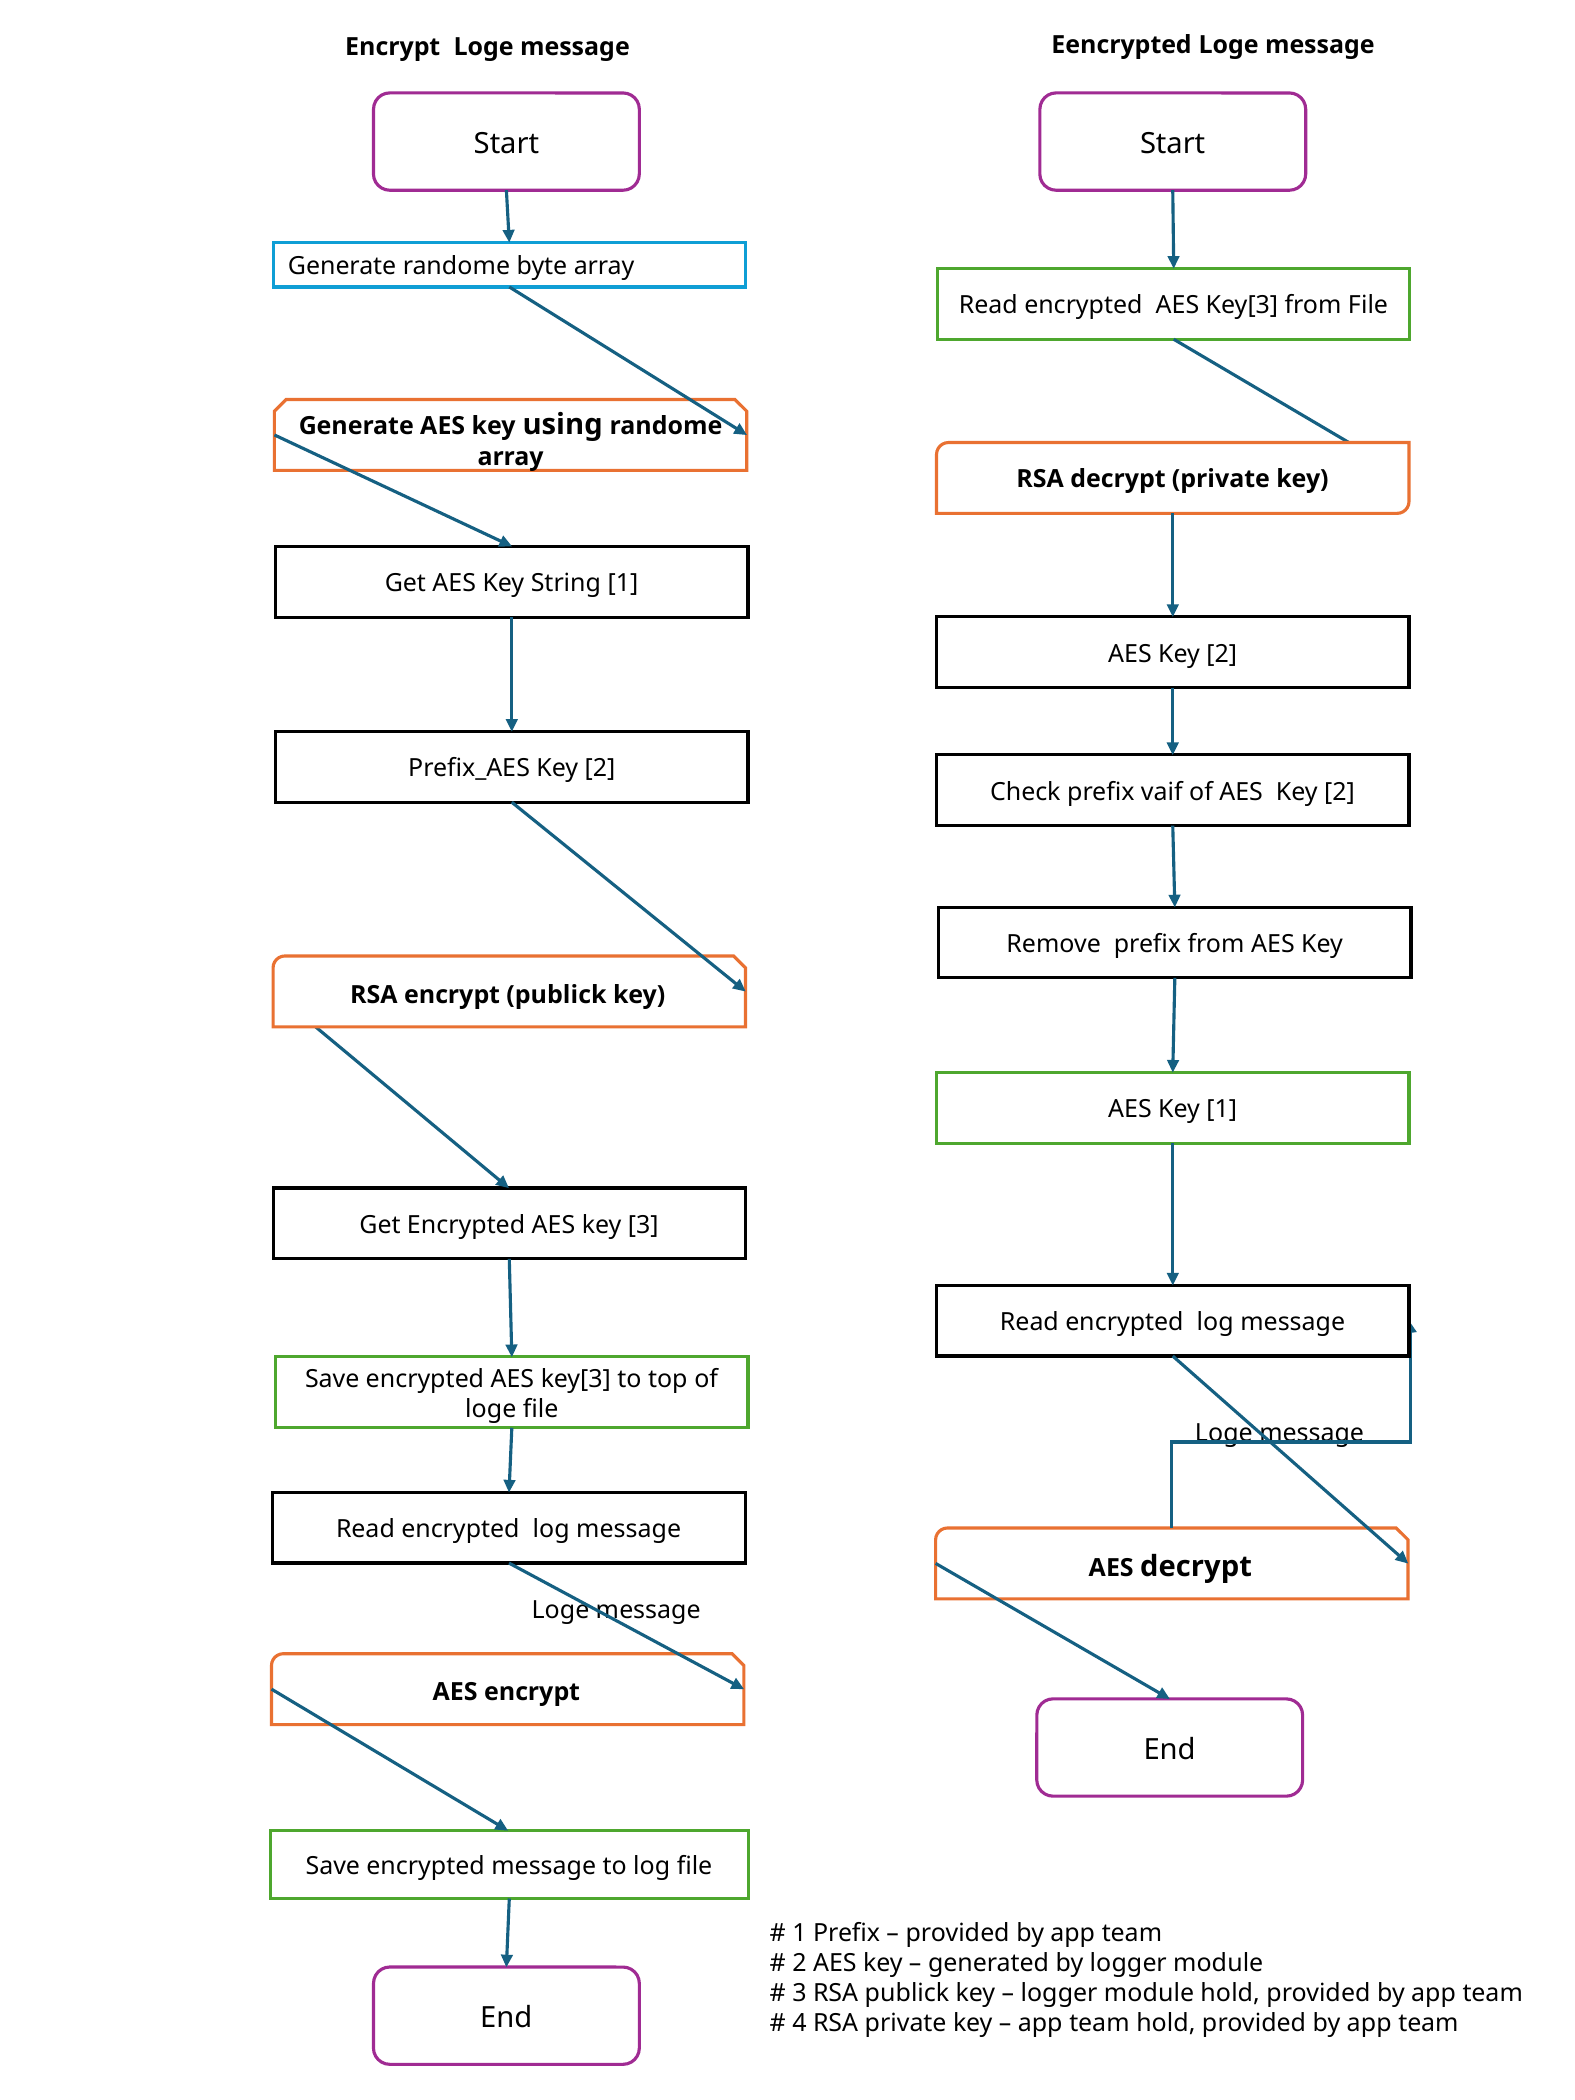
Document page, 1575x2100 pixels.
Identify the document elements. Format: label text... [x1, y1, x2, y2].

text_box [1172, 825, 1176, 908]
text_box Loge message [1277, 1444, 1407, 1454]
text_box Read encrypted log message [935, 1284, 1411, 1358]
text_box AES Key [2] [935, 615, 1411, 689]
text_box Remove prefix from AES Key [937, 906, 1413, 979]
text_box Get Encrypted AES key [3] [272, 1186, 747, 1260]
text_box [1172, 977, 1176, 1073]
text_box Loge message [1237, 1409, 1407, 1440]
text_box Loge message [1180, 1444, 1280, 1454]
text_box Get AES Key String [1] [274, 545, 750, 619]
text_box AES Key [1] [935, 1071, 1411, 1145]
text_box Save encrypted AES key[3] to top of loge file [274, 1355, 750, 1429]
text_box AES decrypt [934, 1526, 1410, 1601]
text_box Prefix_AES Key [2] [274, 730, 750, 804]
text_box Generate randome byte array [272, 241, 747, 289]
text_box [1169, 1598, 1173, 1700]
text_box Check prefix vaif of AES Key [2] [935, 753, 1411, 827]
text_box End [371, 1965, 641, 2066]
text_box # 1 Prefix – provided by app team # 2 AES key – generated by logger module # 3 RSA publick key – logger module hold, provided by app team # 4 RSA private key – app team hold, provided by app team [754, 1909, 1539, 2045]
text_box End [1035, 1697, 1305, 1798]
text_box Loge message [1180, 1409, 1264, 1440]
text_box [508, 287, 512, 401]
text_box Loge message [557, 1586, 723, 1631]
text_box RSA decrypt (private key) [934, 440, 1411, 515]
text_box Read encrypted log message [271, 1491, 747, 1565]
text_box Loge message [516, 1586, 630, 1631]
text_box Loge message [1410, 1409, 1417, 1454]
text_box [505, 1897, 510, 1968]
text_box Read encrypted AES Key[3] from File [936, 267, 1411, 341]
text_box Start [1038, 91, 1308, 192]
text_box Eencrypted Loge message [1036, 21, 1510, 67]
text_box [505, 189, 510, 243]
text_box Generate AES key using randome array [272, 397, 749, 472]
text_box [508, 801, 513, 957]
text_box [508, 1427, 513, 1493]
text_box Start [371, 91, 641, 192]
text_box AES encrypt [269, 1652, 746, 1727]
text_box Encrypt Loge message [330, 23, 685, 69]
text_box Save encrypted message to log file [269, 1829, 750, 1900]
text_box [508, 1258, 513, 1358]
text_box RSA encrypt (publick key) [271, 954, 748, 1029]
